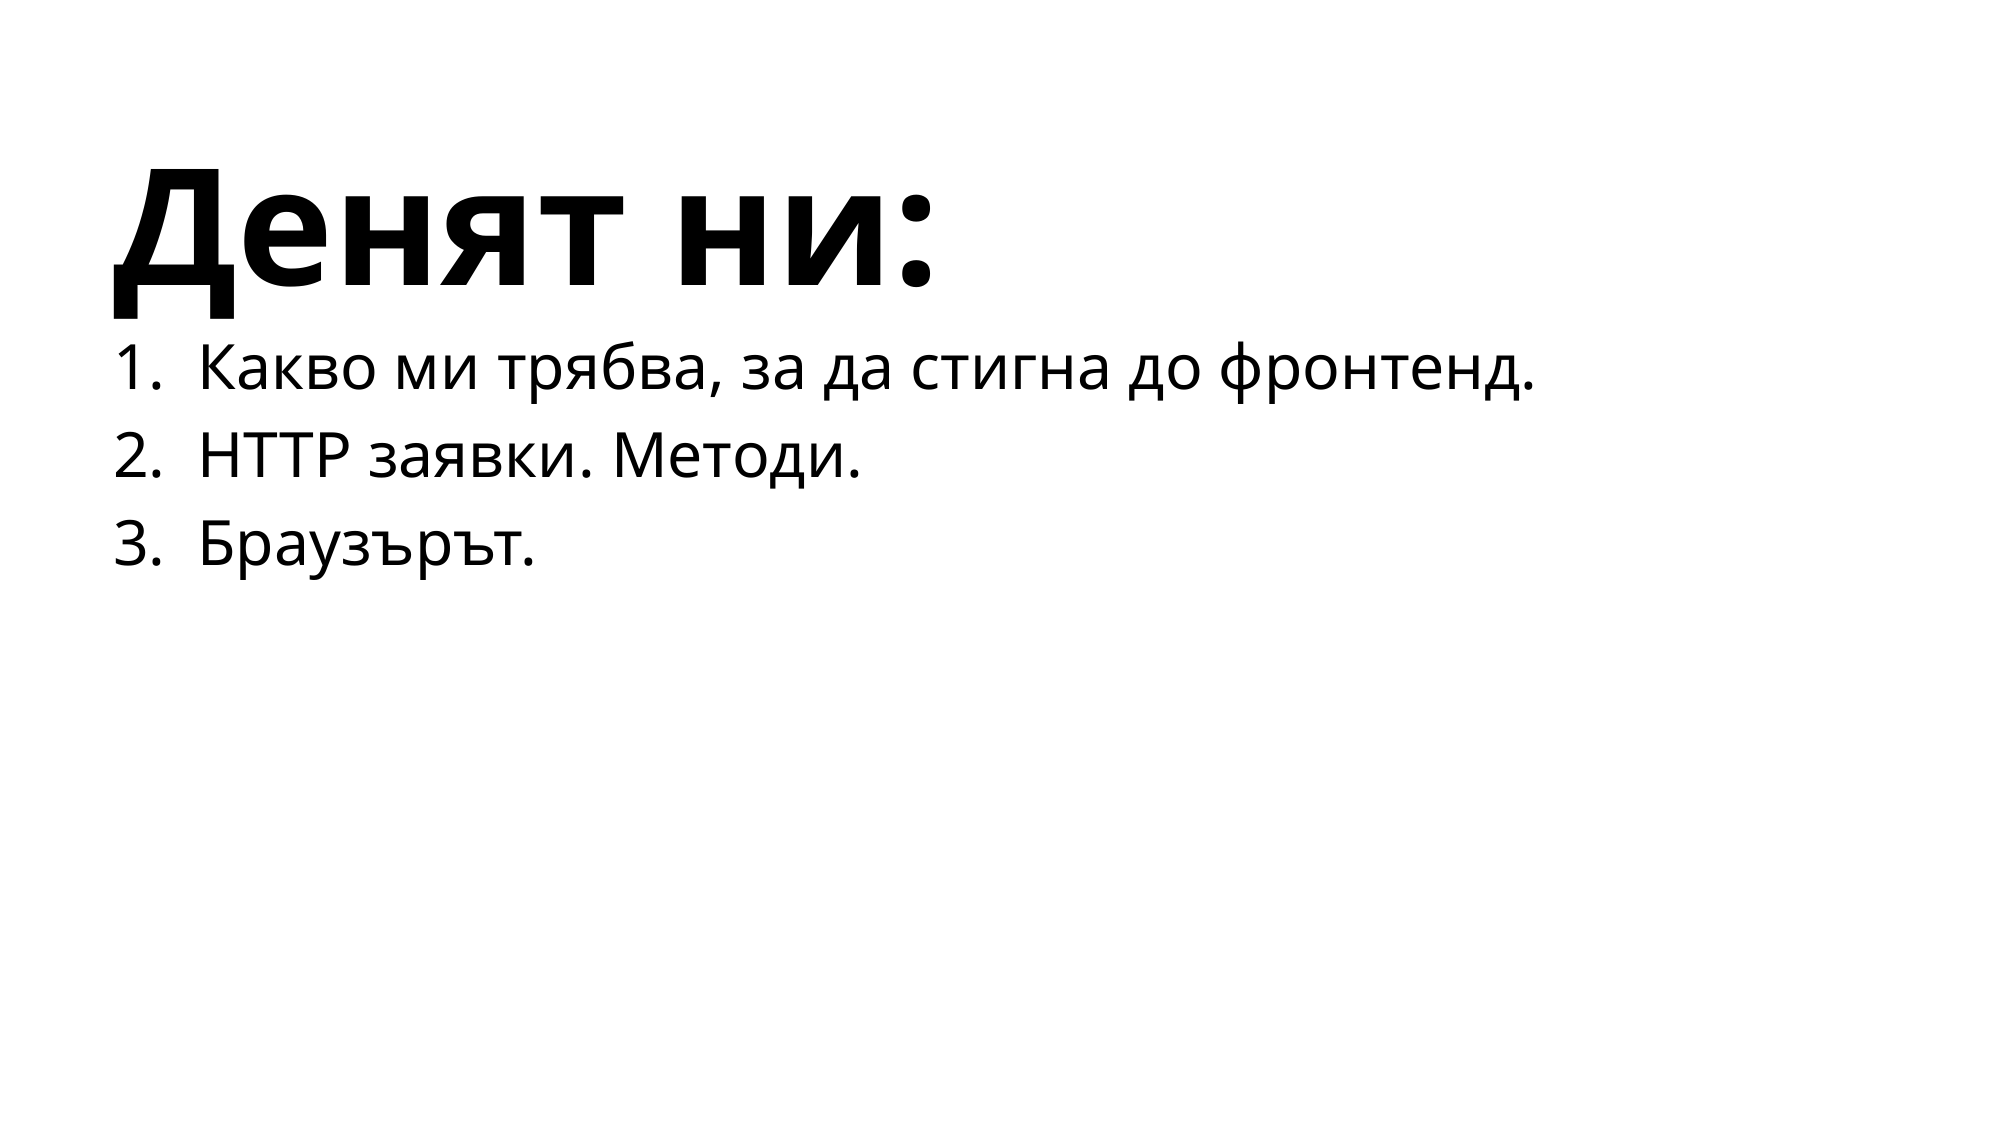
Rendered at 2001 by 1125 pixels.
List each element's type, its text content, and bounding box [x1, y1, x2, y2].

title Денят ни: [98, 100, 1829, 327]
subtitle Какво ми трябва, за да стигна до фронтенд. HTTP заявки. Методи. Браузърът. [98, 327, 1875, 959]
